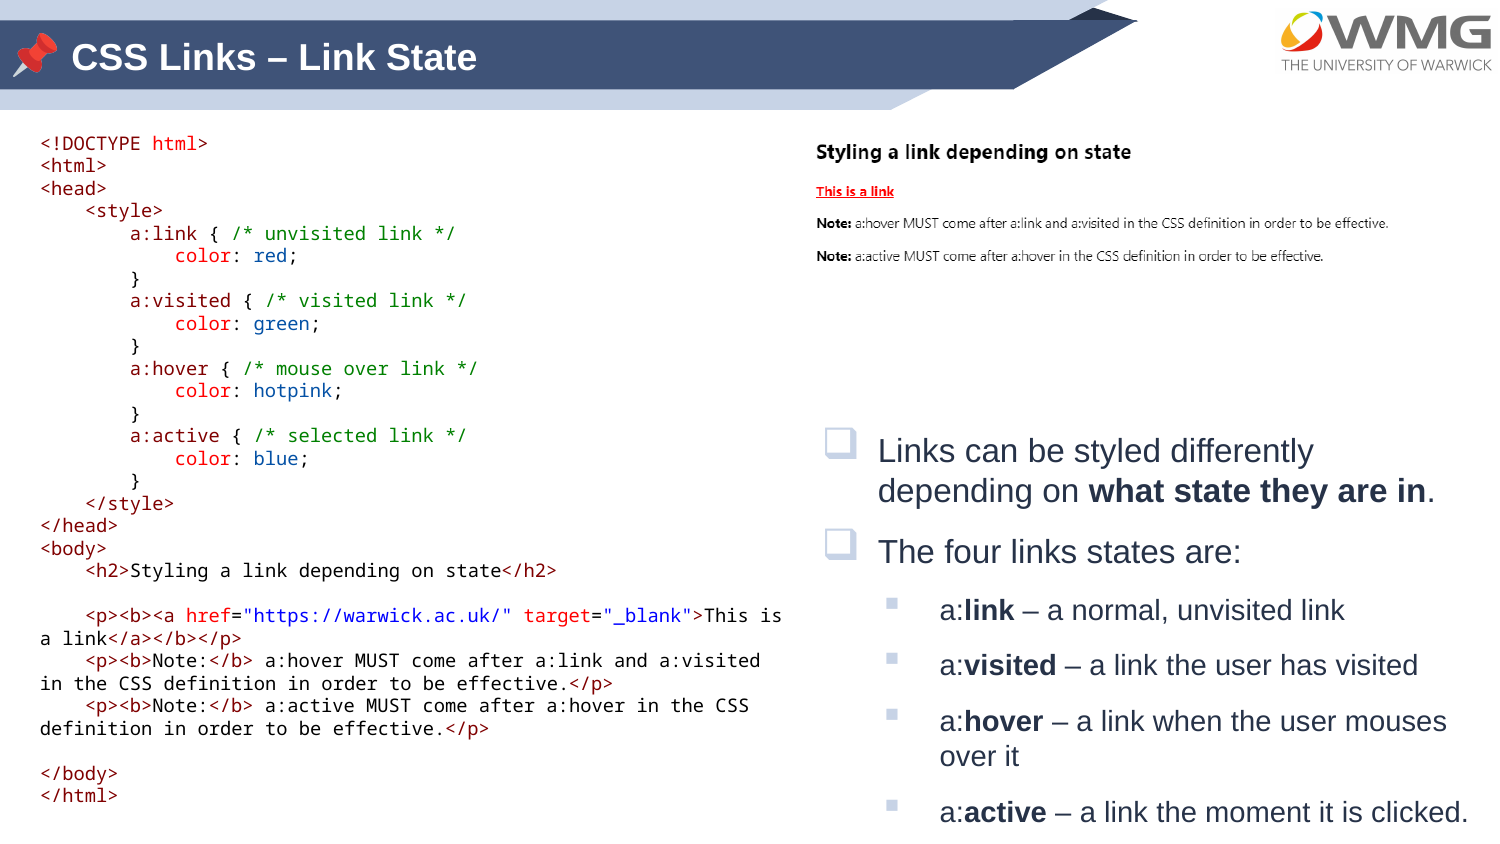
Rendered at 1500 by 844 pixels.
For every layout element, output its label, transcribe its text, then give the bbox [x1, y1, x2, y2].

title CSS Links – Link State [56, 21, 1031, 91]
text_box Links can be styled differently depending on what state they are in. The four links states are: a:link – a normal, unvisited link a:visited – a link the user has visited a:hover – a link when the user mouses over it a:active – a link the moment it is clicked. [806, 421, 1490, 836]
picture [806, 123, 1469, 276]
picture [13, 33, 56, 77]
picture [1275, 8, 1498, 74]
text_box <!DOCTYPE html> <html> <head> <style> a:link { /* unvisited link */ color: red; } a:visited { /* visited link */ color: green; } a:hover { /* mouse over link */ color: hotpink; } a:active { /* selected link */ color: blue; } </style> </head> <body> <h2>Styling a link depending on state</h2> <p><b><a href="https://warwick.ac.uk/" target="_blank">This is a link</a></b></p> <p><b>Note:</b> a:hover MUST come after a:link and a:visited in the CSS definition in order to be effective.</p> <p><b>Note:</b> a:active MUST come after a:hover in the CSS definition in order to be effective.</p> </body> </html> [25, 123, 807, 814]
